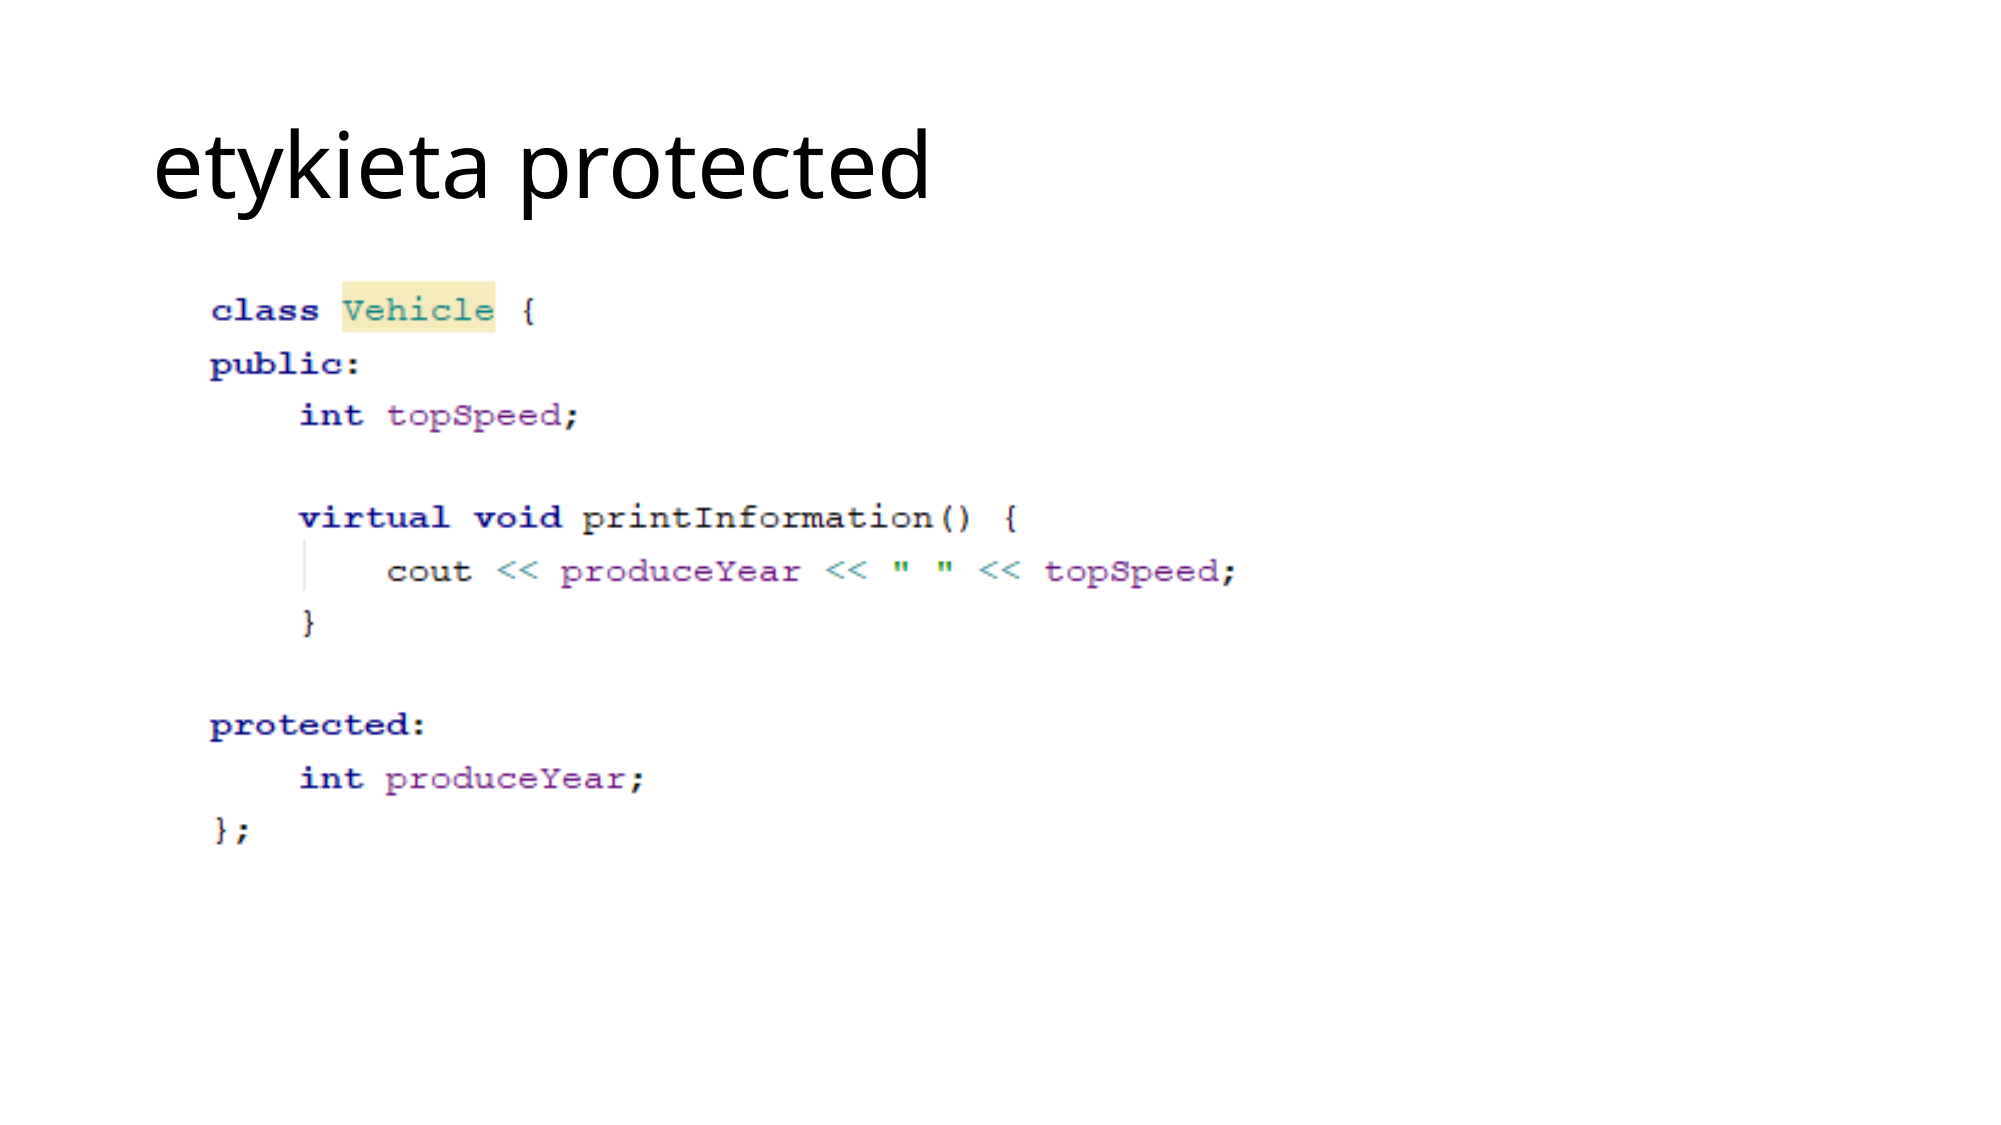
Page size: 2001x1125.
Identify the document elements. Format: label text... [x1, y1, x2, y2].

title etykieta protected [137, 59, 1863, 278]
picture [204, 277, 1256, 862]
